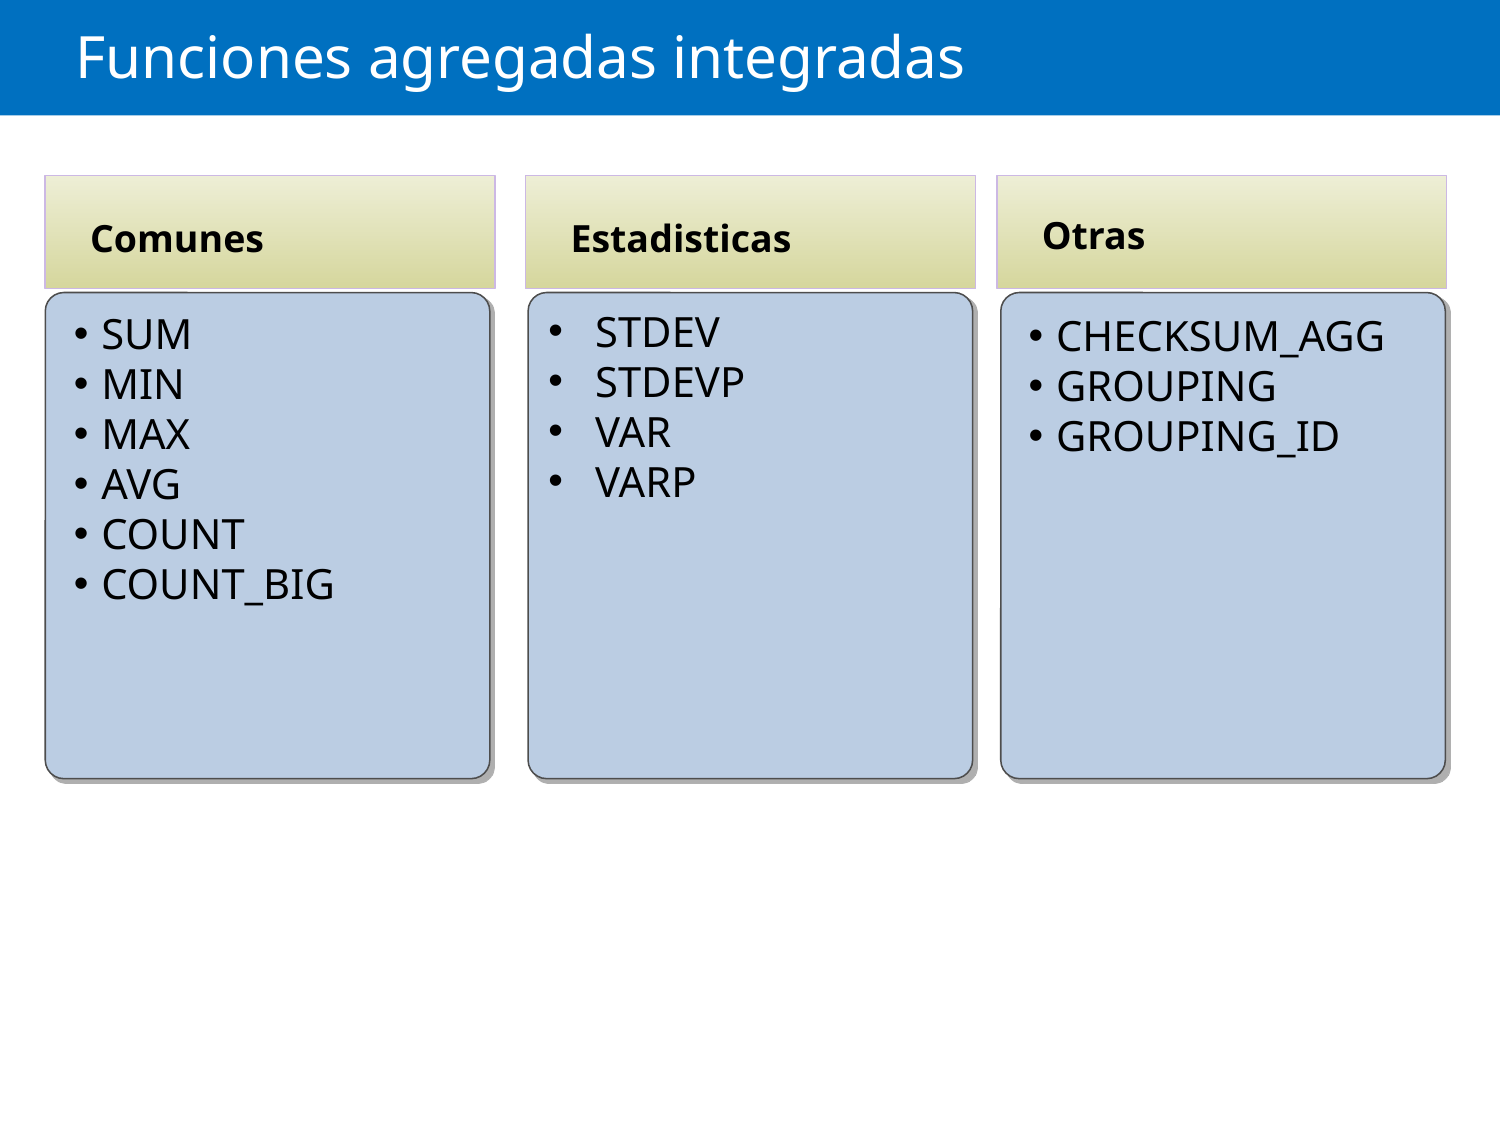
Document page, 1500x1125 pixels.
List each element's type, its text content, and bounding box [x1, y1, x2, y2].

text_box STDEV STDEVP VAR VARP [528, 292, 973, 779]
text_box CHECKSUM_AGG GROUPING GROUPING_ID [1028, 309, 1460, 755]
text_box [45, 292, 490, 779]
text_box Estadisticas [525, 175, 976, 289]
text_box [1000, 292, 1446, 779]
text_box Otras [996, 175, 1447, 289]
text_box SUM MIN MAX AVG COUNT COUNT_BIG [73, 307, 470, 755]
title Funciones agregadas integradas [75, 0, 1351, 122]
text_box Comunes [45, 175, 495, 289]
